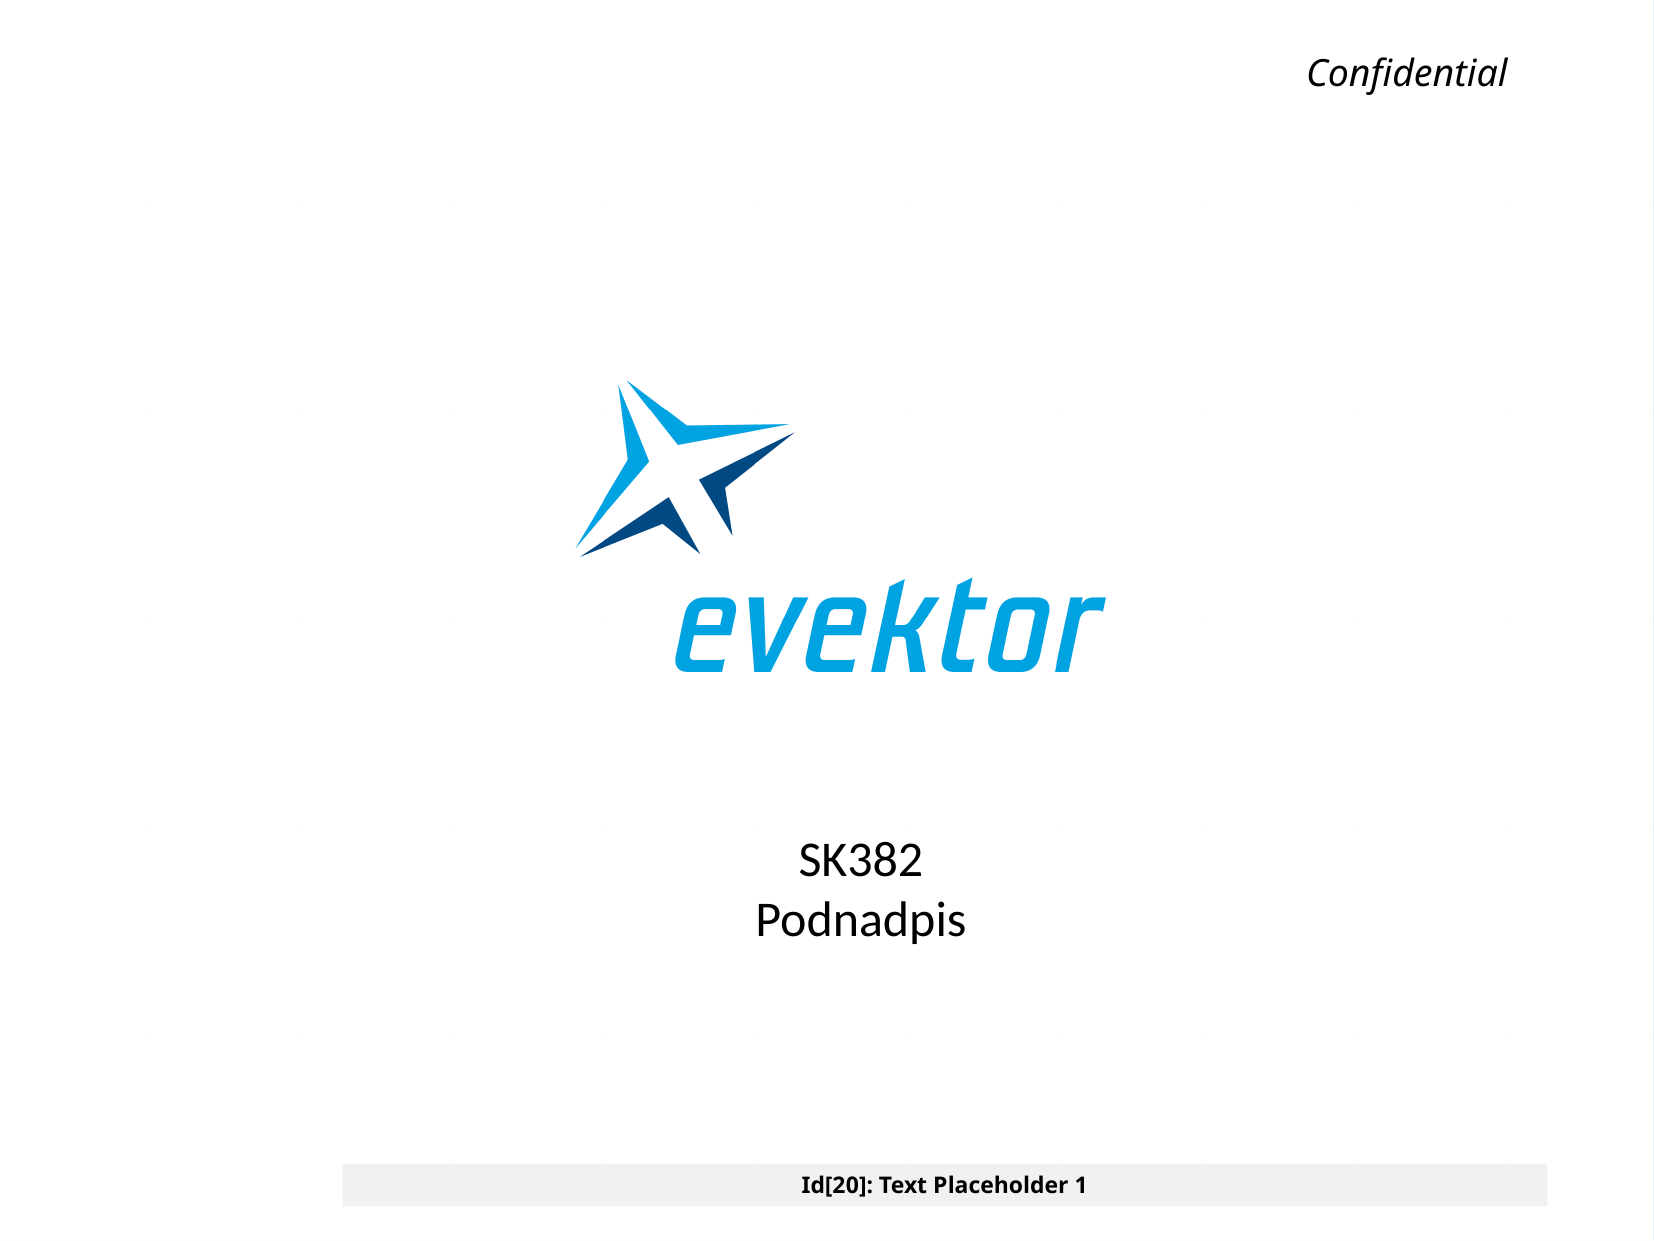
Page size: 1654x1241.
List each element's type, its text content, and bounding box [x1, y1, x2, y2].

list Id[20]: Text Placeholder 1 [342, 1163, 1548, 1207]
picture [0, 0, 1654, 1241]
